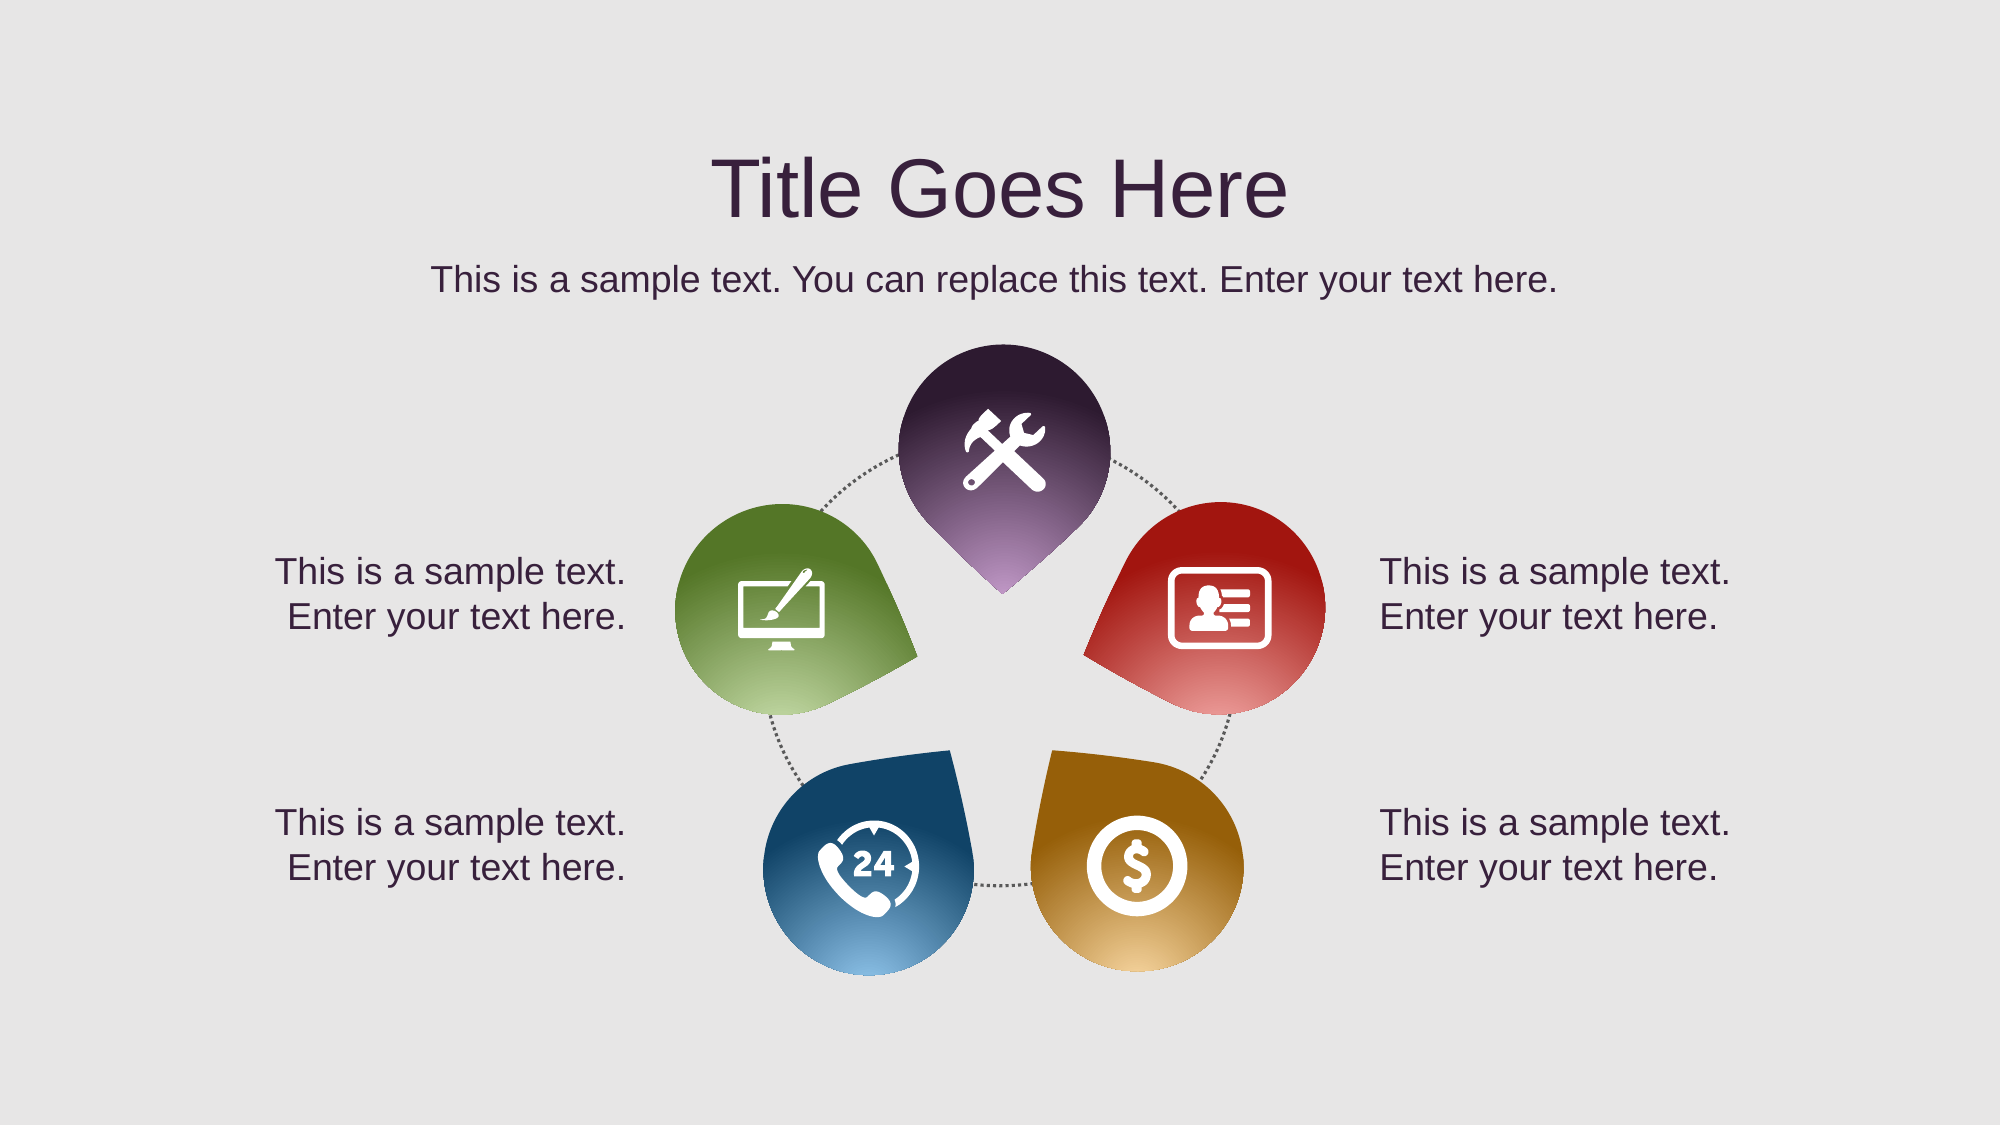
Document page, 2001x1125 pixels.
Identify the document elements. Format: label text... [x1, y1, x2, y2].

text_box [1086, 815, 1188, 917]
text_box This is a sample text. Enter your text here. [1364, 790, 1801, 940]
text_box [762, 749, 975, 977]
text_box This is a sample text. Enter your text here. [205, 539, 642, 690]
text_box This is a sample text. Enter your text here. [205, 790, 642, 940]
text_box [738, 568, 825, 651]
text_box [1082, 501, 1327, 716]
text_box [897, 343, 1112, 596]
text_box [674, 502, 919, 716]
text_box [837, 820, 920, 908]
text_box [769, 454, 1231, 887]
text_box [1167, 567, 1272, 650]
text_box [817, 842, 891, 918]
text_box [963, 408, 1046, 492]
text_box Title Goes Here This is a sample text. You can replace this text. Enter your text here. [122, 106, 1877, 328]
text_box [1029, 749, 1245, 973]
text_box This is a sample text. Enter your text here. [1364, 539, 1801, 690]
